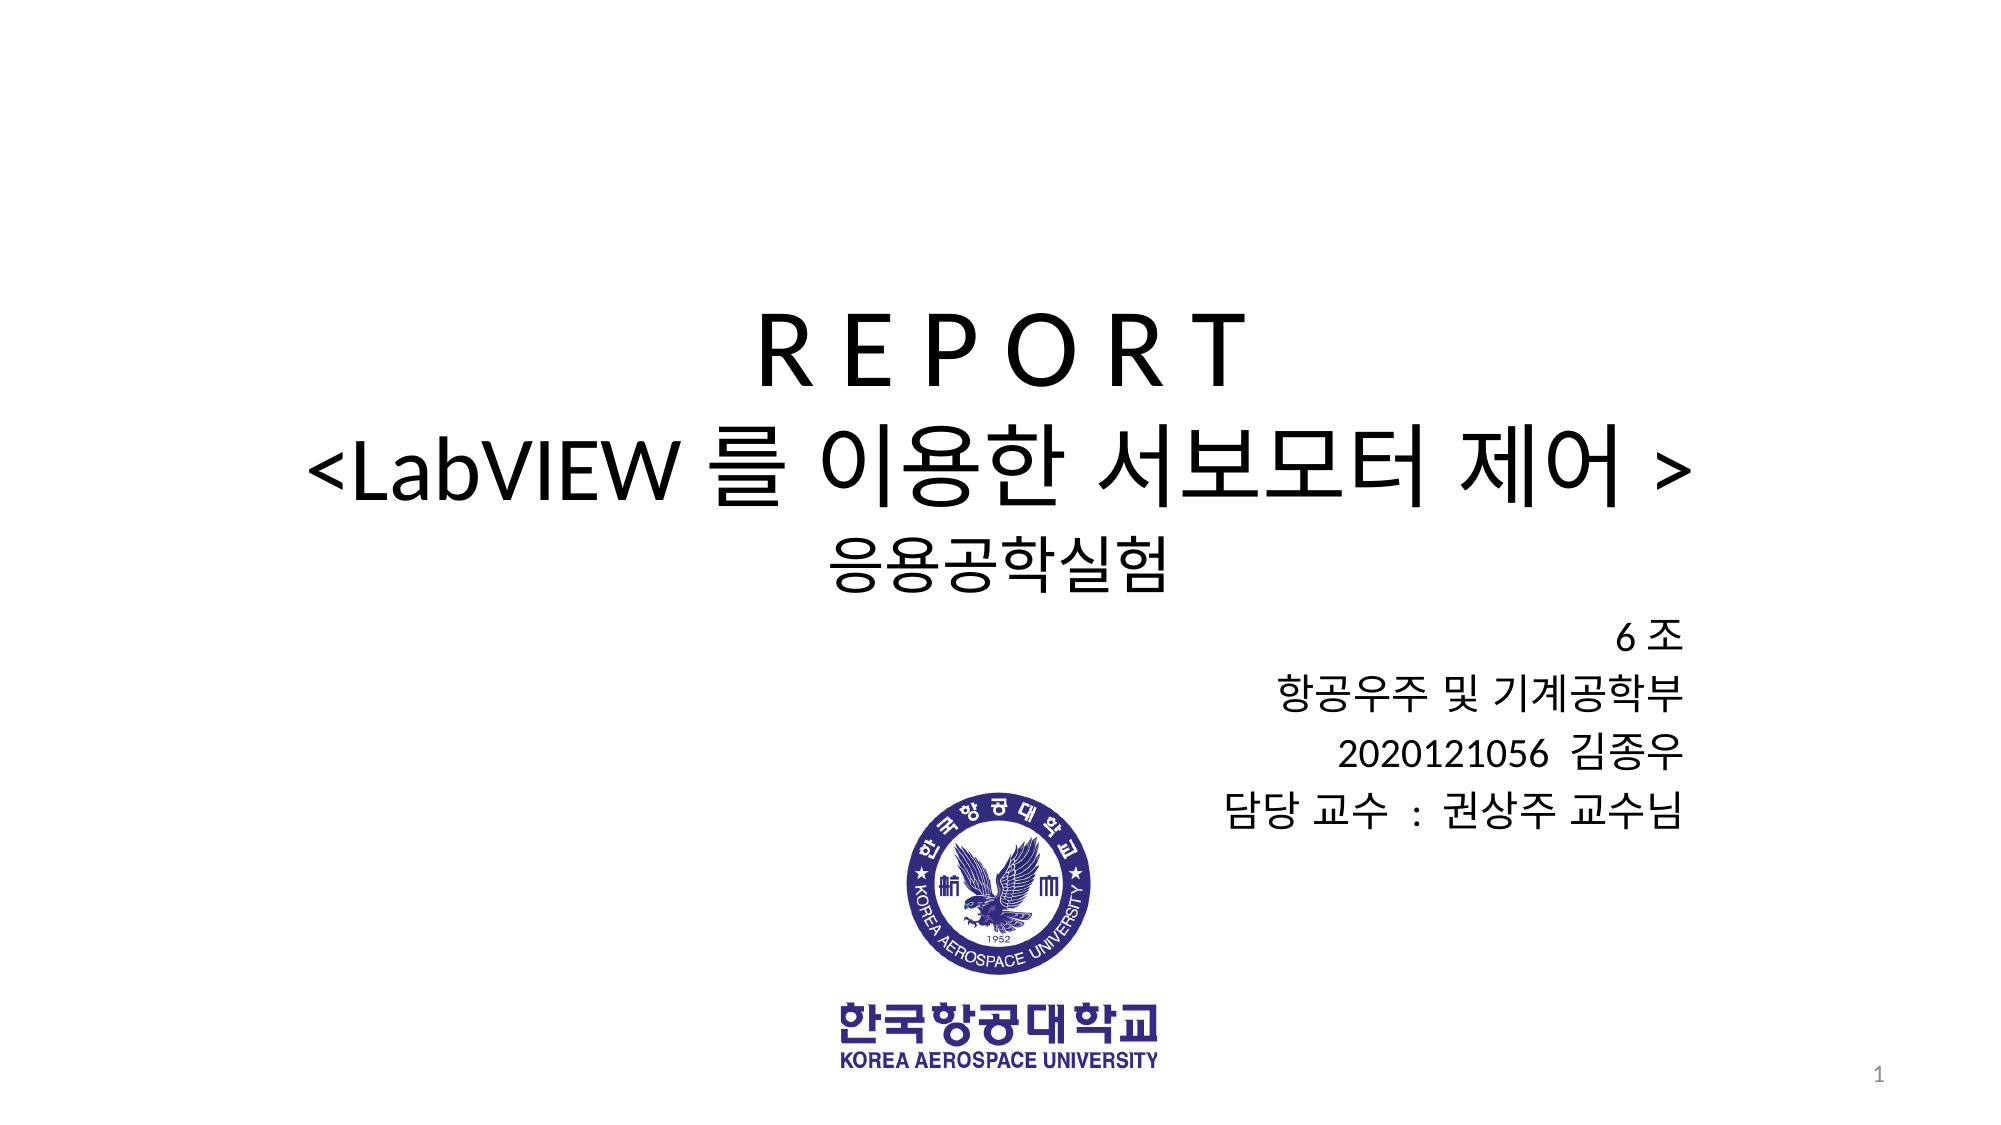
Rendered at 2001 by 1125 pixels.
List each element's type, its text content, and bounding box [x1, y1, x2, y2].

slide_number 1 [1433, 1042, 1900, 1103]
picture [840, 791, 1158, 1072]
subtitle 응용공학실험 6조 항공우주 및 기계공학부 2020121056 김종우 담당 교수 : 권상주 교수님 [300, 518, 1700, 941]
title R E P O R T <LabVIEW를 이용한 서보모터 제어> [150, 202, 1850, 591]
